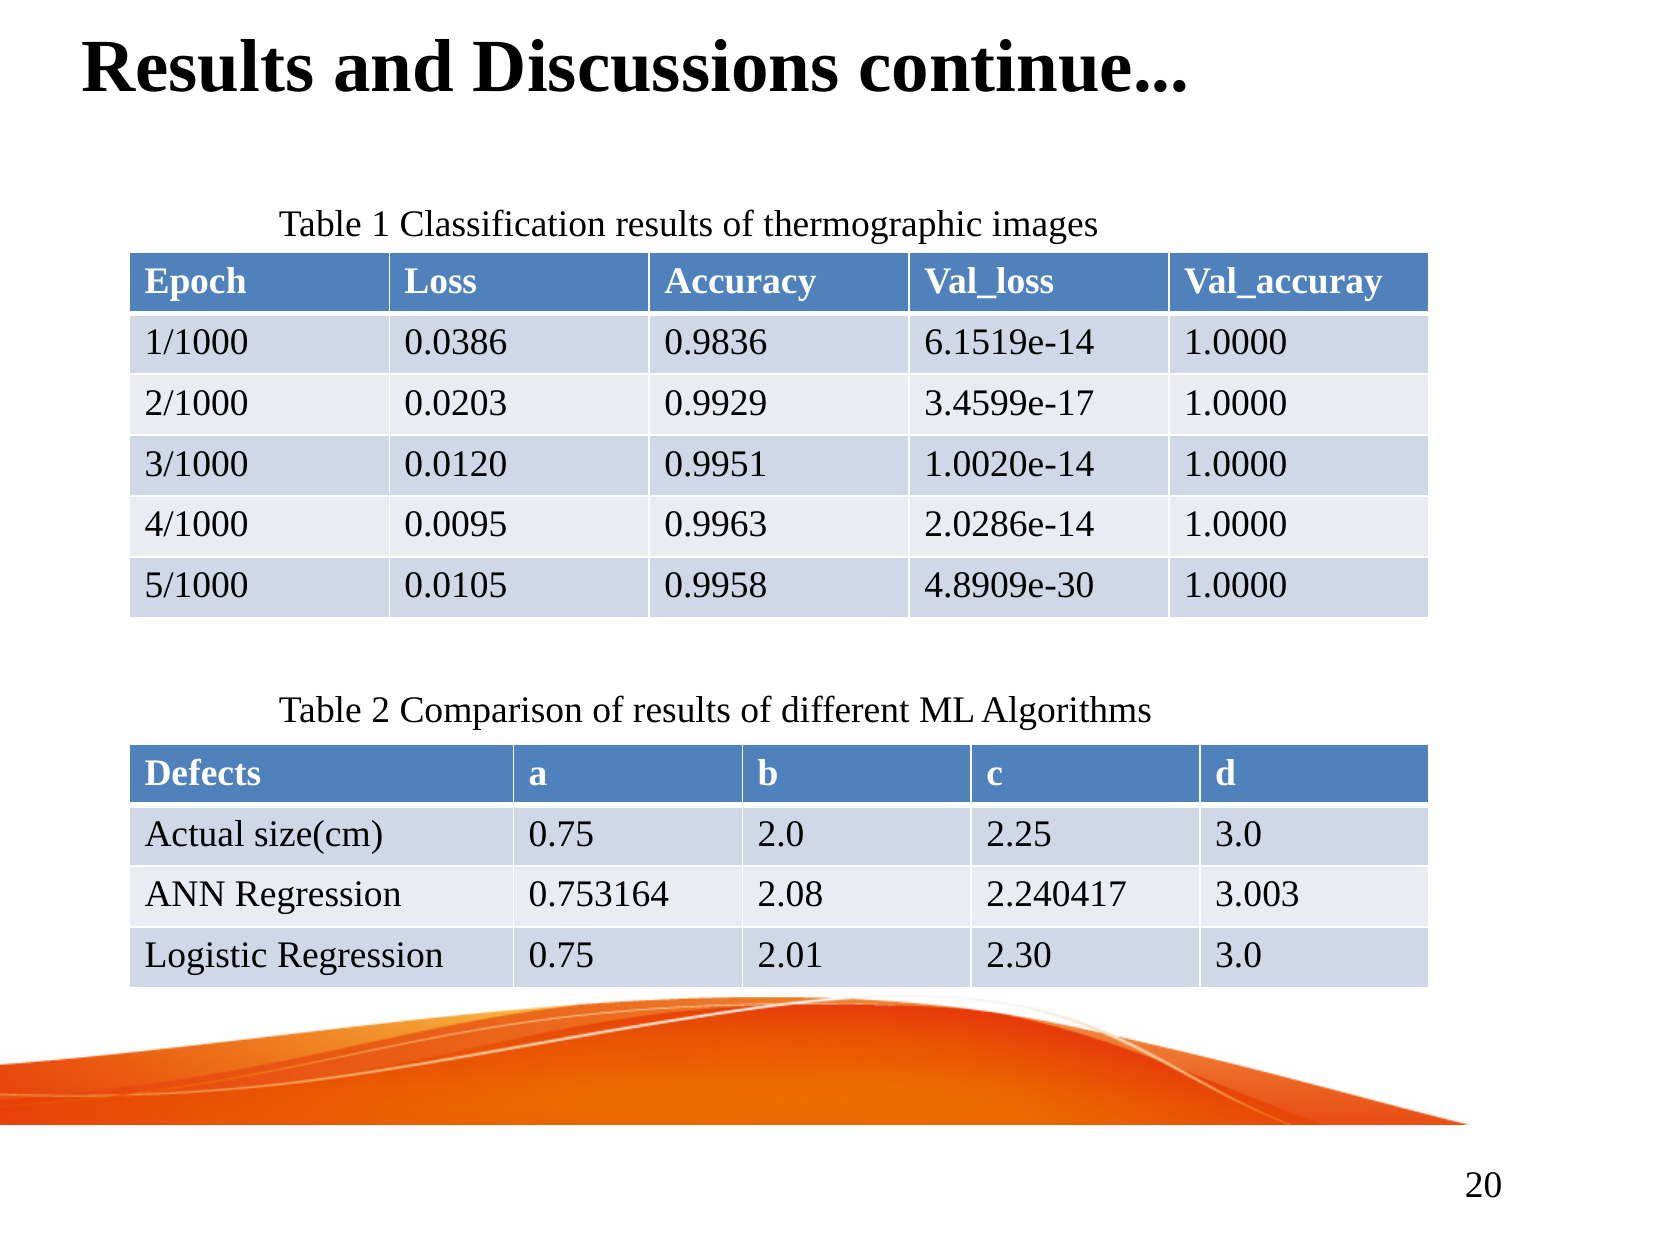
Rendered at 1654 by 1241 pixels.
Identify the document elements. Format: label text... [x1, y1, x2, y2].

table_cell 0.9836 [650, 316, 908, 373]
table_cell 2.01 [743, 928, 970, 987]
table_cell 4/1000 [130, 497, 389, 556]
table_cell 1.0000 [1170, 497, 1428, 556]
table_cell 0.75 [514, 808, 742, 865]
table_cell 0.75 [514, 928, 742, 987]
table_cell 0.0095 [390, 497, 648, 556]
table_cell 0.9929 [650, 375, 908, 434]
table_cell 2.240417 [972, 867, 1199, 926]
table_header Accuracy [650, 253, 908, 311]
table_header Epoch [130, 253, 389, 311]
table_cell 4.8909e-30 [910, 558, 1168, 617]
table_cell 0.0203 [390, 375, 648, 434]
table_cell 3.0 [1201, 928, 1428, 987]
table_cell 0.9963 [650, 497, 908, 556]
table_cell ANN Regression [130, 867, 513, 926]
picture [0, 0, 1625, 1125]
table_cell Actual size(cm) [130, 808, 513, 865]
table_cell 0.0120 [390, 436, 648, 495]
table_cell 1.0000 [1170, 436, 1428, 495]
table_cell 2.08 [743, 867, 970, 926]
table_header d [1201, 745, 1428, 802]
table_cell 2.25 [972, 808, 1199, 865]
text_box Table 1 Classification results of thermographic images [264, 191, 1218, 252]
table_header Defects [130, 745, 513, 802]
table_cell 0.0386 [390, 316, 648, 373]
table_cell 2.30 [972, 928, 1199, 987]
table_cell 1.0020e-14 [910, 436, 1168, 495]
text_box 20 [1450, 1152, 1651, 1213]
table_cell 5/1000 [130, 558, 389, 617]
table_header Val_loss [910, 253, 1168, 311]
table_header Val_accuray [1170, 253, 1428, 311]
table_cell 0.9958 [650, 558, 908, 617]
table_cell 1.0000 [1170, 558, 1428, 617]
table_cell 3.4599e-17 [910, 375, 1168, 434]
table_header Loss [390, 253, 648, 311]
table_cell 2.0286e-14 [910, 497, 1168, 556]
text_box Table 2 Comparison of results of different ML Algorithms [264, 677, 1218, 738]
table_cell 6.1519e-14 [910, 316, 1168, 373]
table_header c [972, 745, 1199, 802]
table_cell 3.0 [1201, 808, 1428, 865]
table_cell Logistic Regression [130, 928, 513, 987]
table_cell 3/1000 [130, 436, 389, 495]
table_cell 2/1000 [130, 375, 389, 434]
table_header b [743, 745, 970, 802]
text_box Results and Discussions continue... [81, 16, 1544, 107]
table_header a [514, 745, 742, 802]
table_cell 1/1000 [130, 316, 389, 373]
table_cell 2.0 [743, 808, 970, 865]
table_cell 0.9951 [650, 436, 908, 495]
table_cell 0.753164 [514, 867, 742, 926]
table_cell 1.0000 [1170, 316, 1428, 373]
table_cell 3.003 [1201, 867, 1428, 926]
table_cell 0.0105 [390, 558, 648, 617]
table_cell 1.0000 [1170, 375, 1428, 434]
